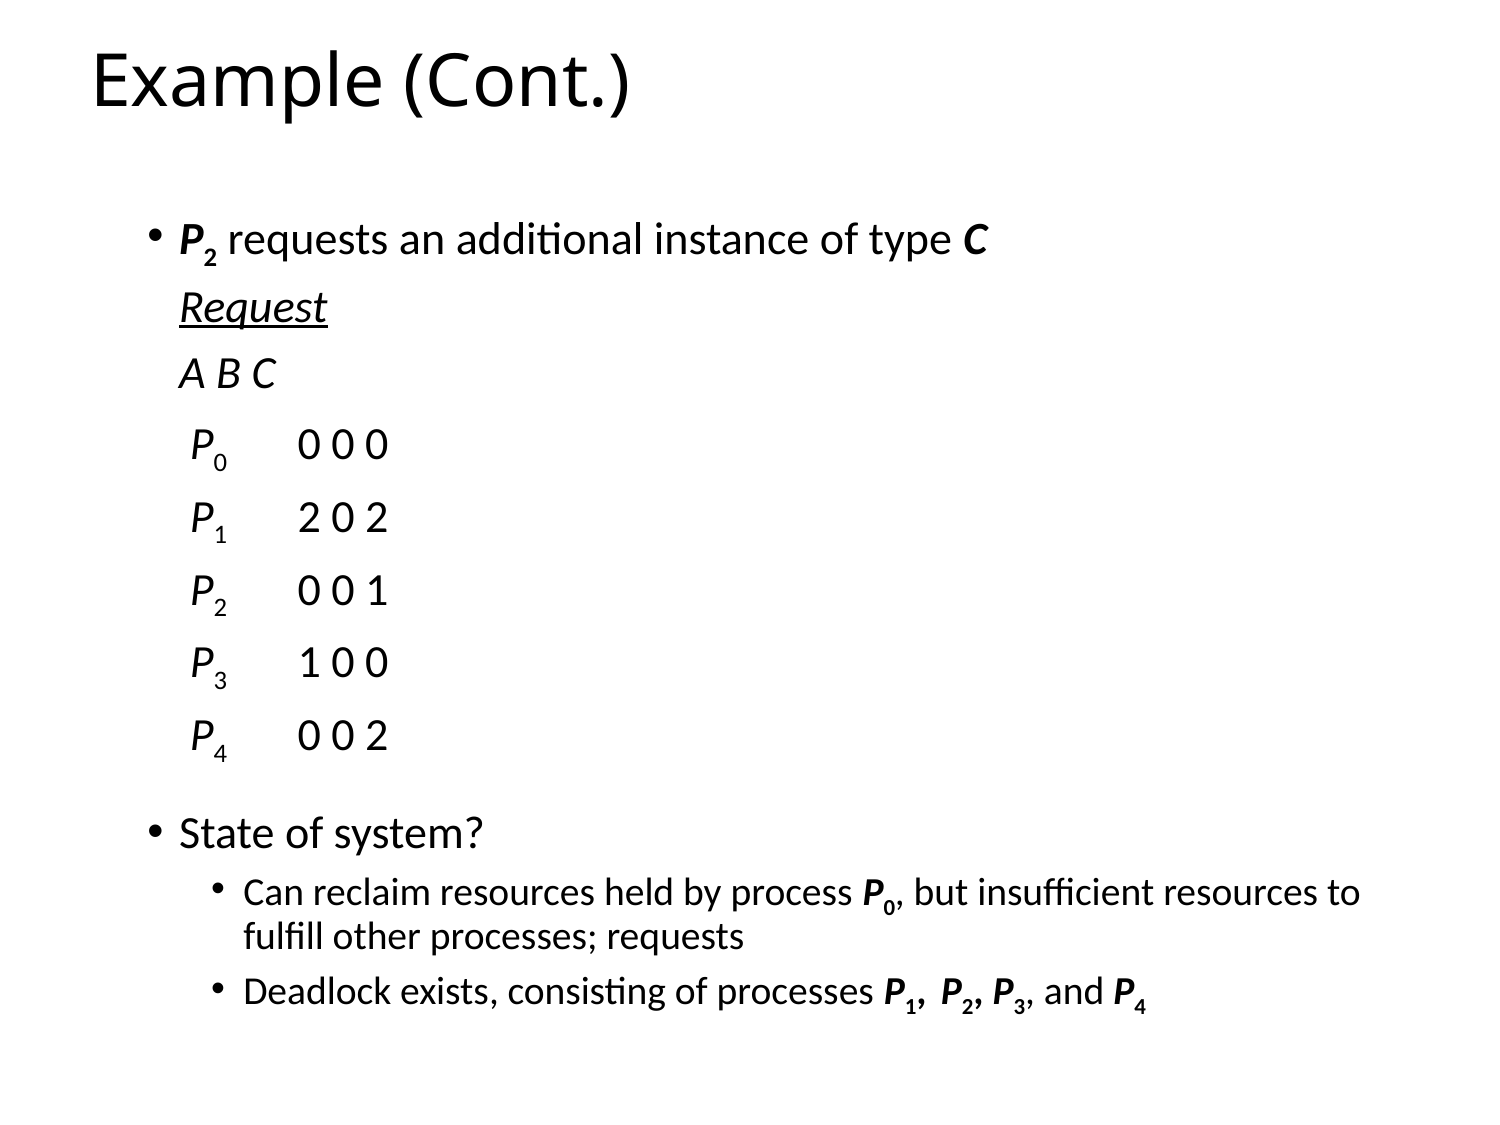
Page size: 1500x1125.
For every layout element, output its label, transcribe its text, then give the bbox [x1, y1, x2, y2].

list P2 requests an additional instance of type C Request A B C P0 0 0 0 P1 2 0 2 P2 0 0 1 P3 1 0 0 P4 0 0 2 State of system? Can reclaim resources held by process P0, but insufficient resources to fulfill other processes; requests Deadlock exists, consisting of processes P1, P2, P3, and P4 [132, 202, 1409, 1029]
title Example (Cont.) [75, 35, 1425, 130]
